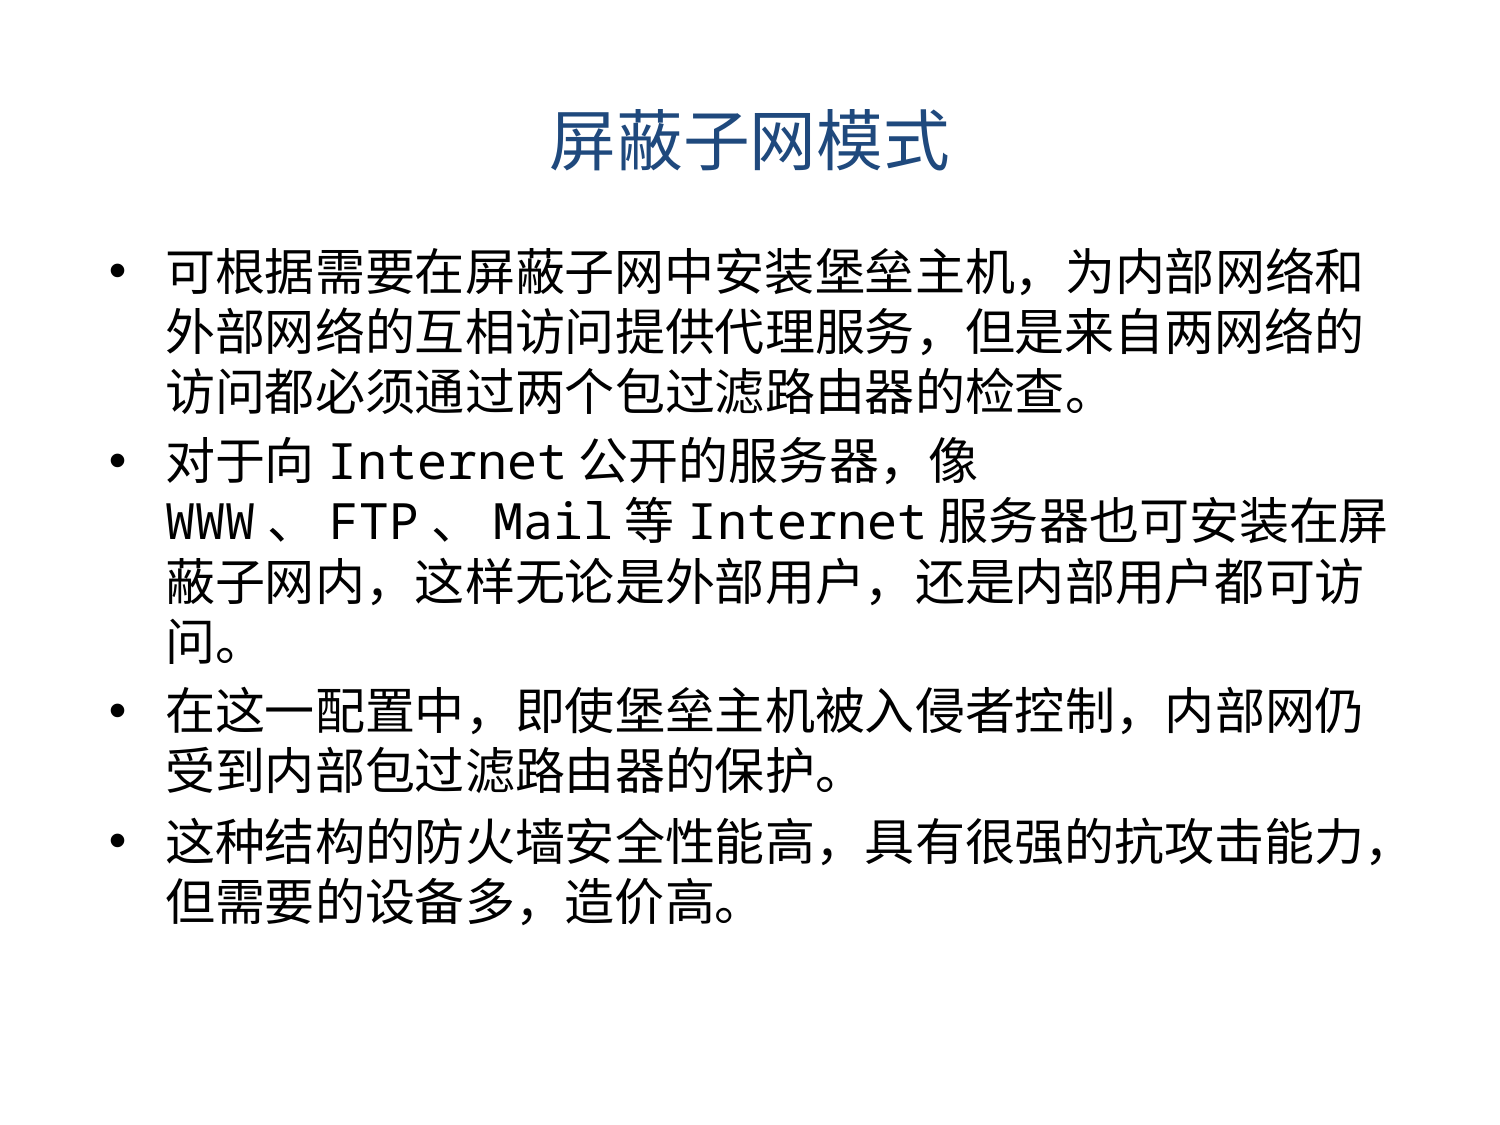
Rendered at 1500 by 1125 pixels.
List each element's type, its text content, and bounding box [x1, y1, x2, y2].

text_box 可根据需要在屏蔽子网中安装堡垒主机，为内部网络和外部网络的互相访问提供代理服务，但是来自两网络的访问都必须通过两个包过滤路由器的检查。 对于向Internet公开的服务器，像WWW、FTP、Mail等Internet服务器也可安装在屏蔽子网内，这样无论是外部用户，还是内部用户都可访问。 在这一配置中，即使堡垒主机被入侵者控制，内部网仍受到内部包过滤路由器的保护。 这种结构的防火墙安全性能高，具有很强的抗攻击能力，但需要的设备多，造价高。 [93, 232, 1407, 933]
title 屏蔽子网模式 [74, 44, 1426, 233]
